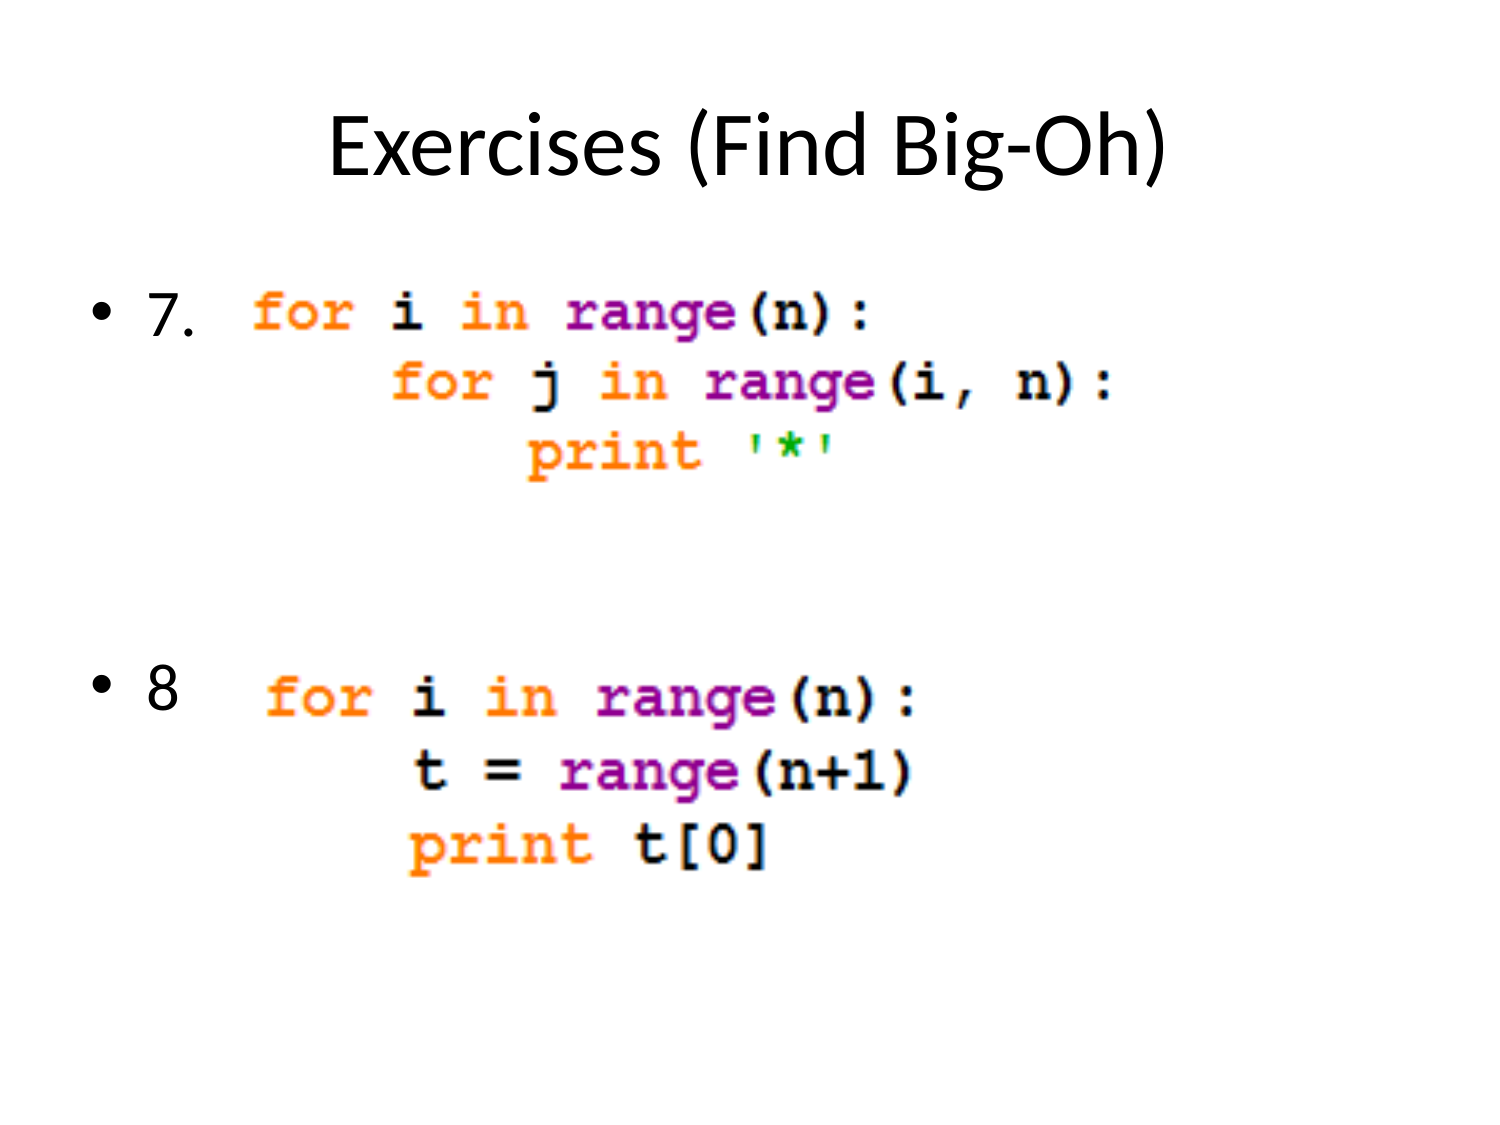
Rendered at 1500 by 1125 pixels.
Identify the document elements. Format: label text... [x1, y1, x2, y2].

picture [262, 657, 939, 888]
title Exercises (Find Big-Oh) [75, 45, 1425, 233]
list 7. 8 [75, 262, 1425, 1005]
picture [249, 264, 1151, 503]
